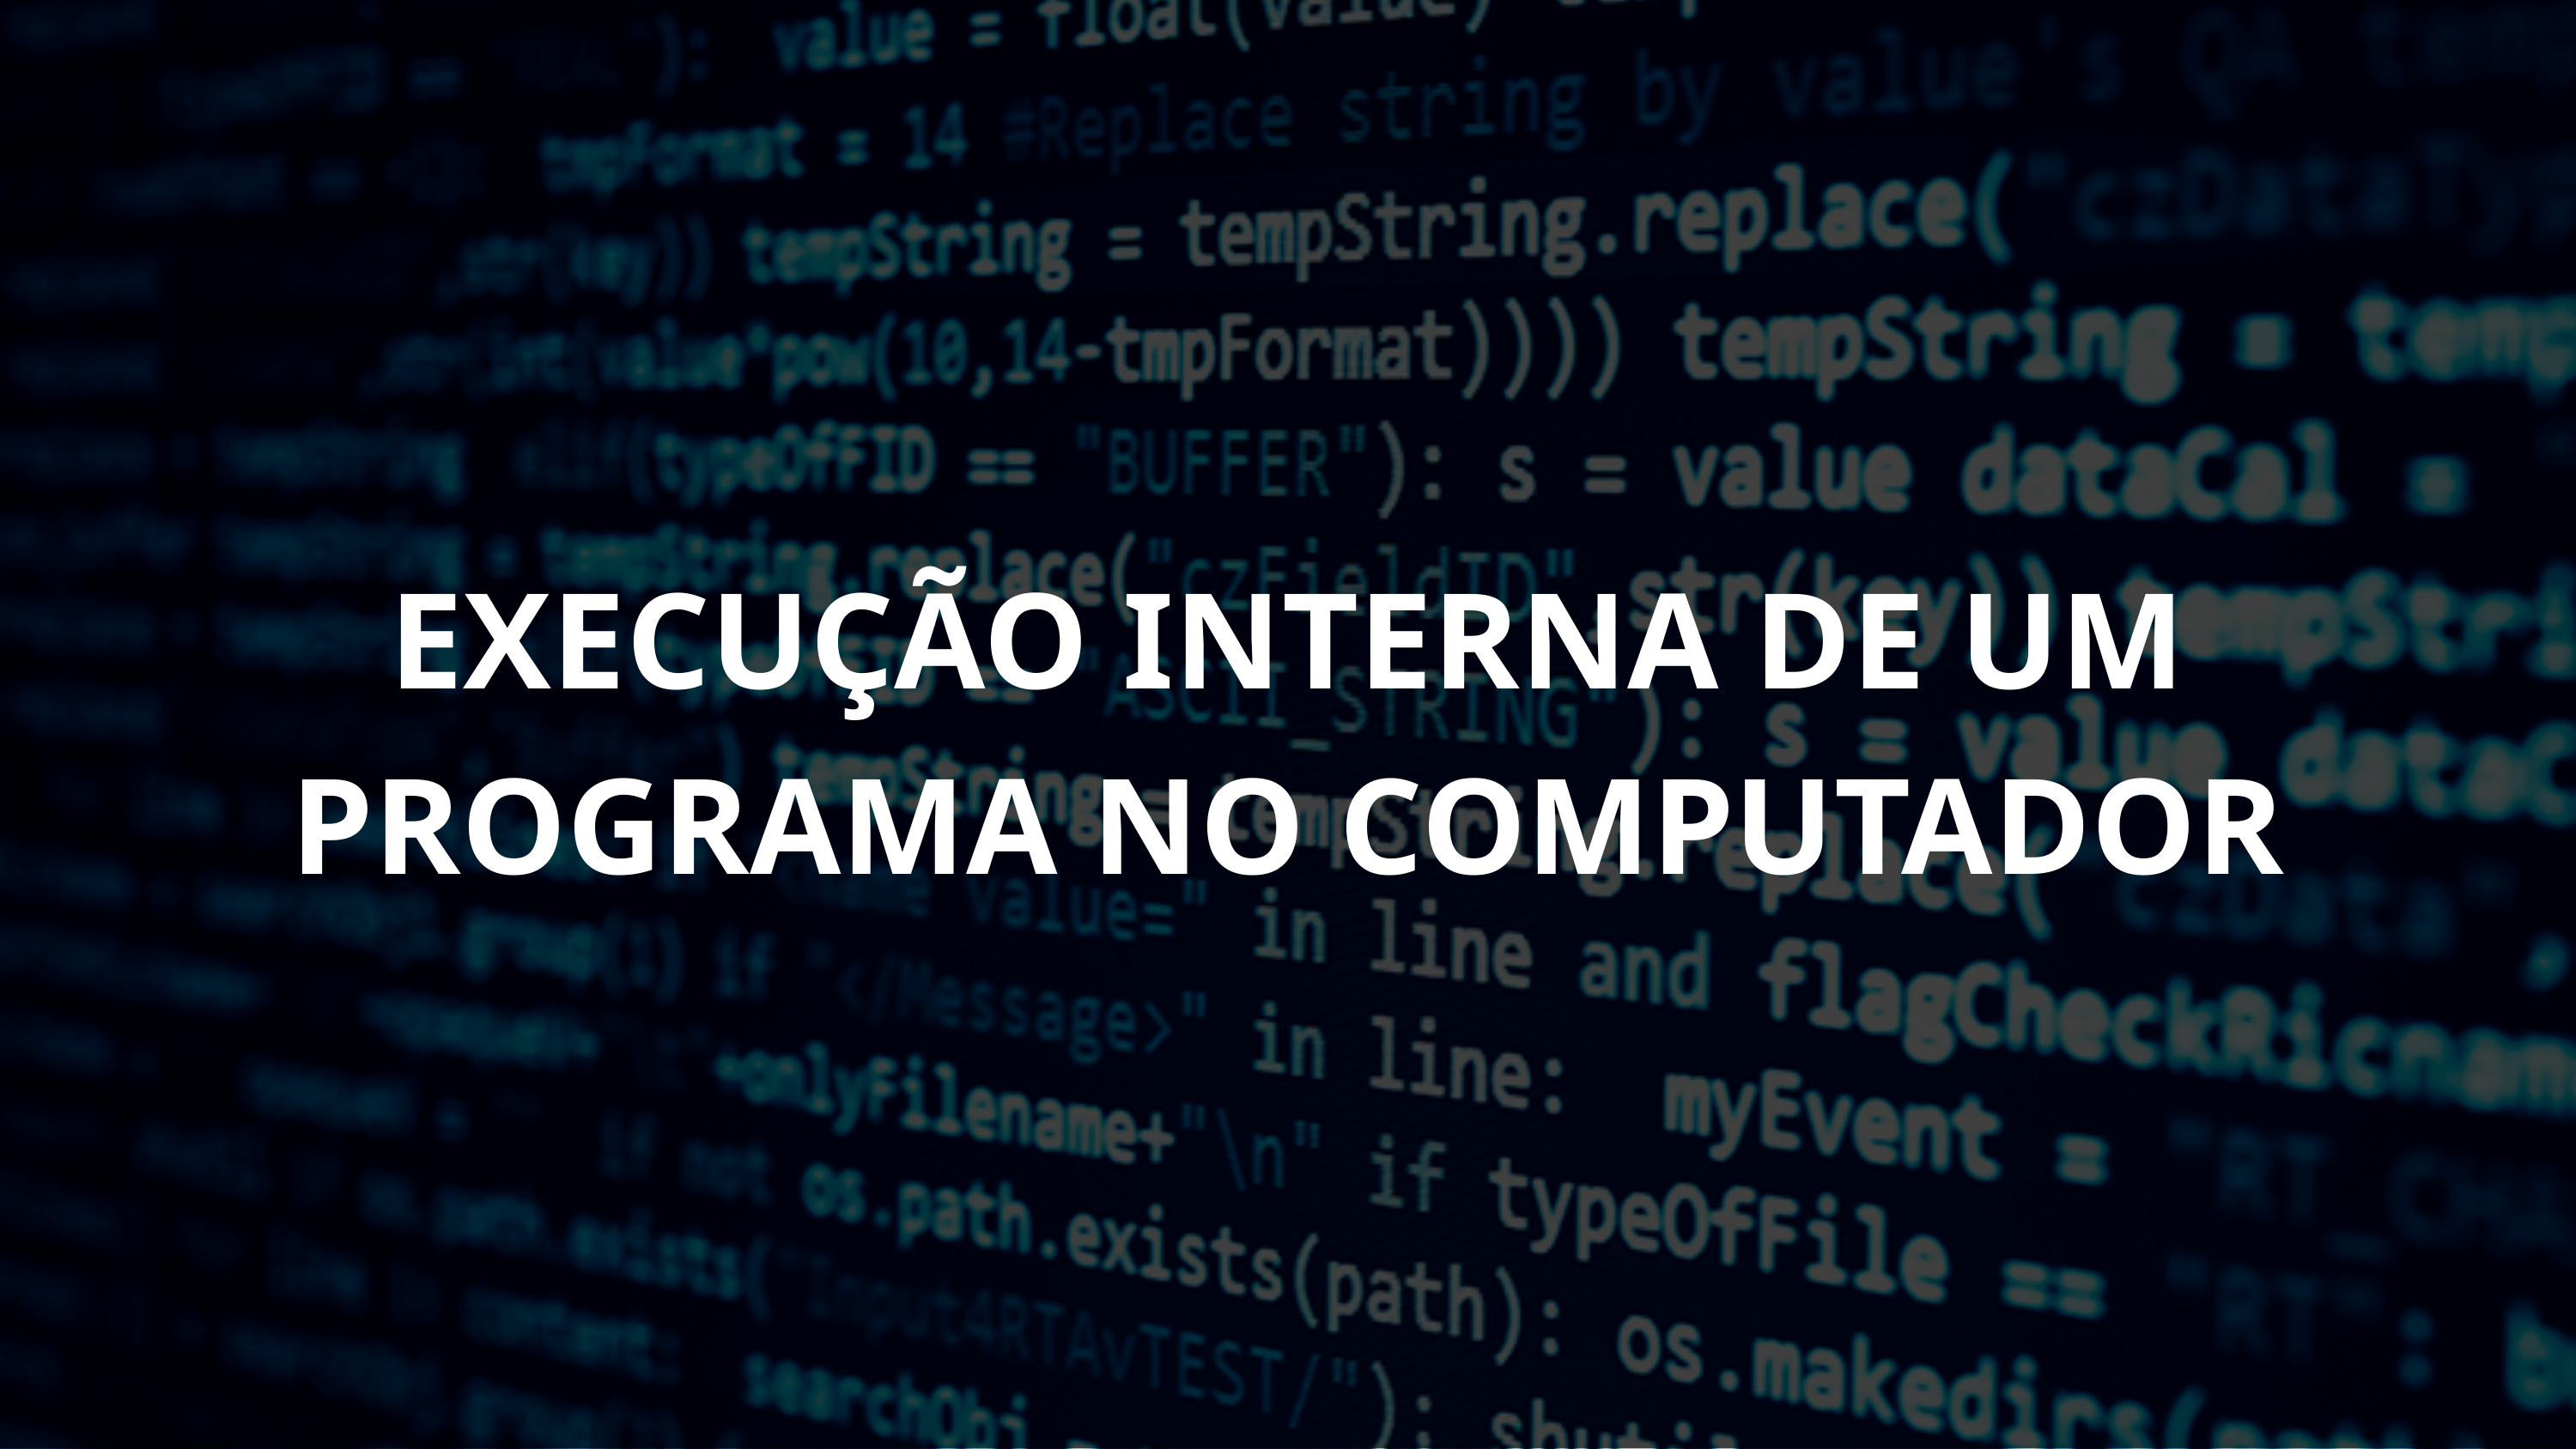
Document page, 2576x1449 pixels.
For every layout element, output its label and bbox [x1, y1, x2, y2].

text_box [0, 0, 2576, 1449]
